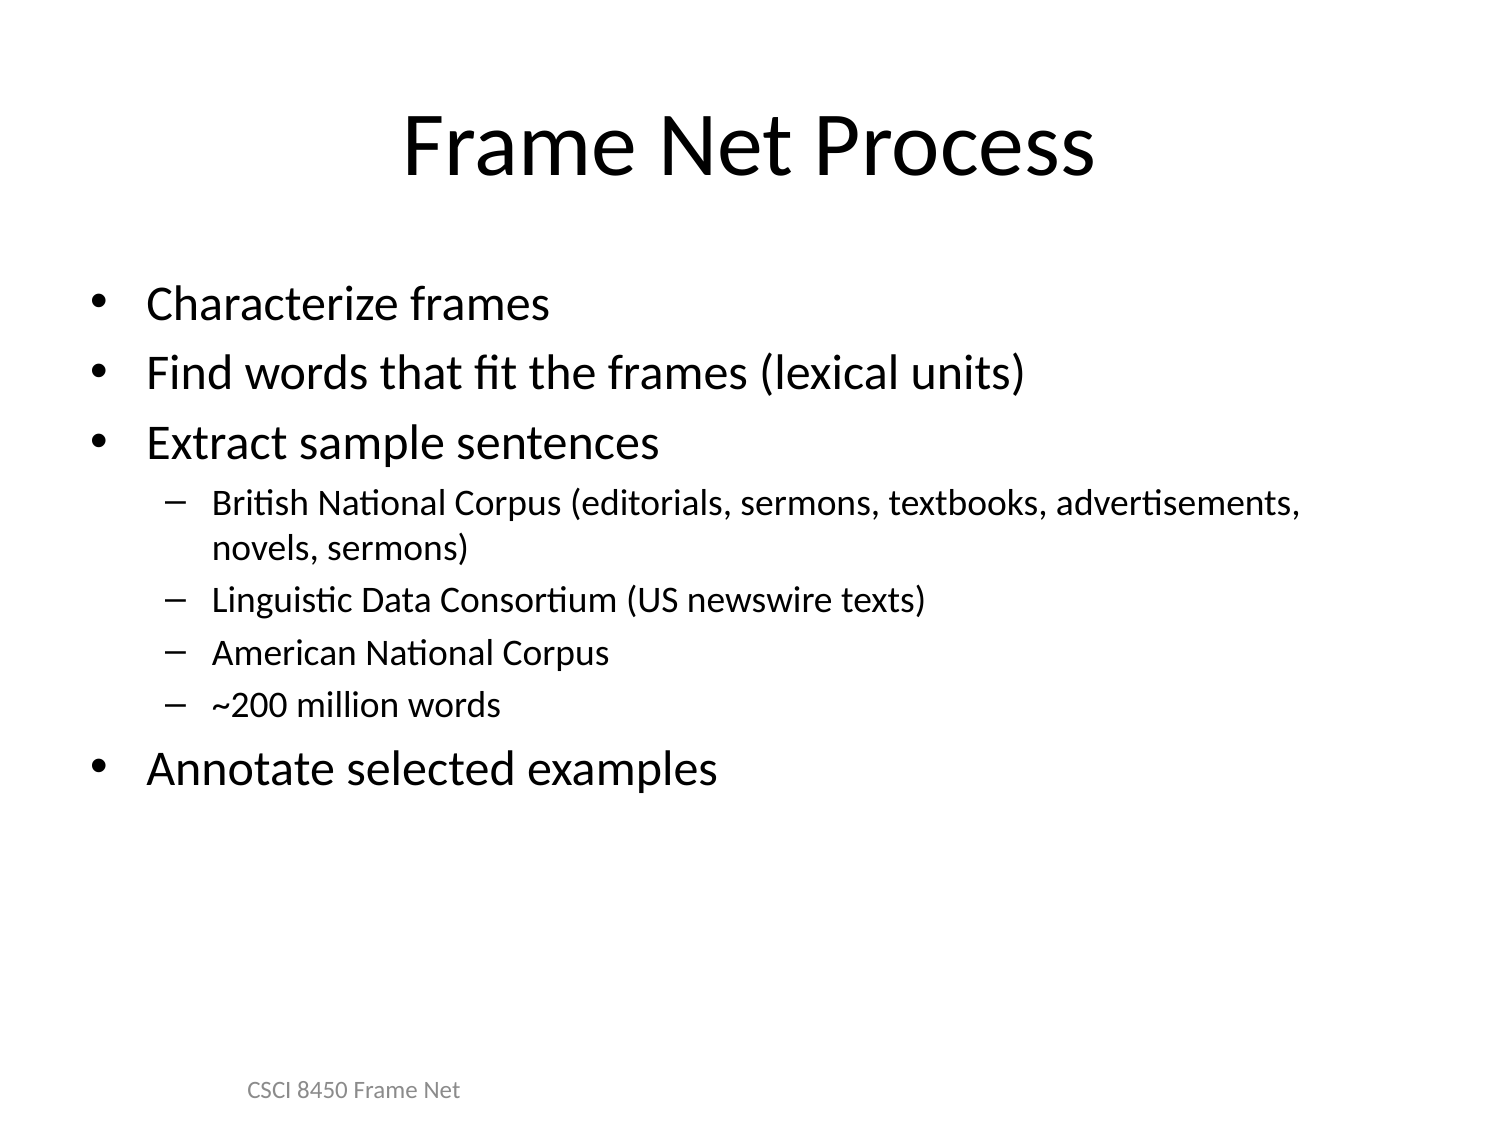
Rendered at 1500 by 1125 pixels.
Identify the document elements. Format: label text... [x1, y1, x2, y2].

title Frame Net Process [75, 45, 1425, 233]
list Characterize frames Find words that fit the frames (lexical units) Extract sample sentences British National Corpus (editorials, sermons, textbooks, advertisements, novels, sermons) Linguistic Data Consortium (US newswire texts) American National Corpus ~200 million words Annotate selected examples [75, 262, 1425, 1005]
footer CSCI 8450 Frame Net [75, 1065, 634, 1112]
